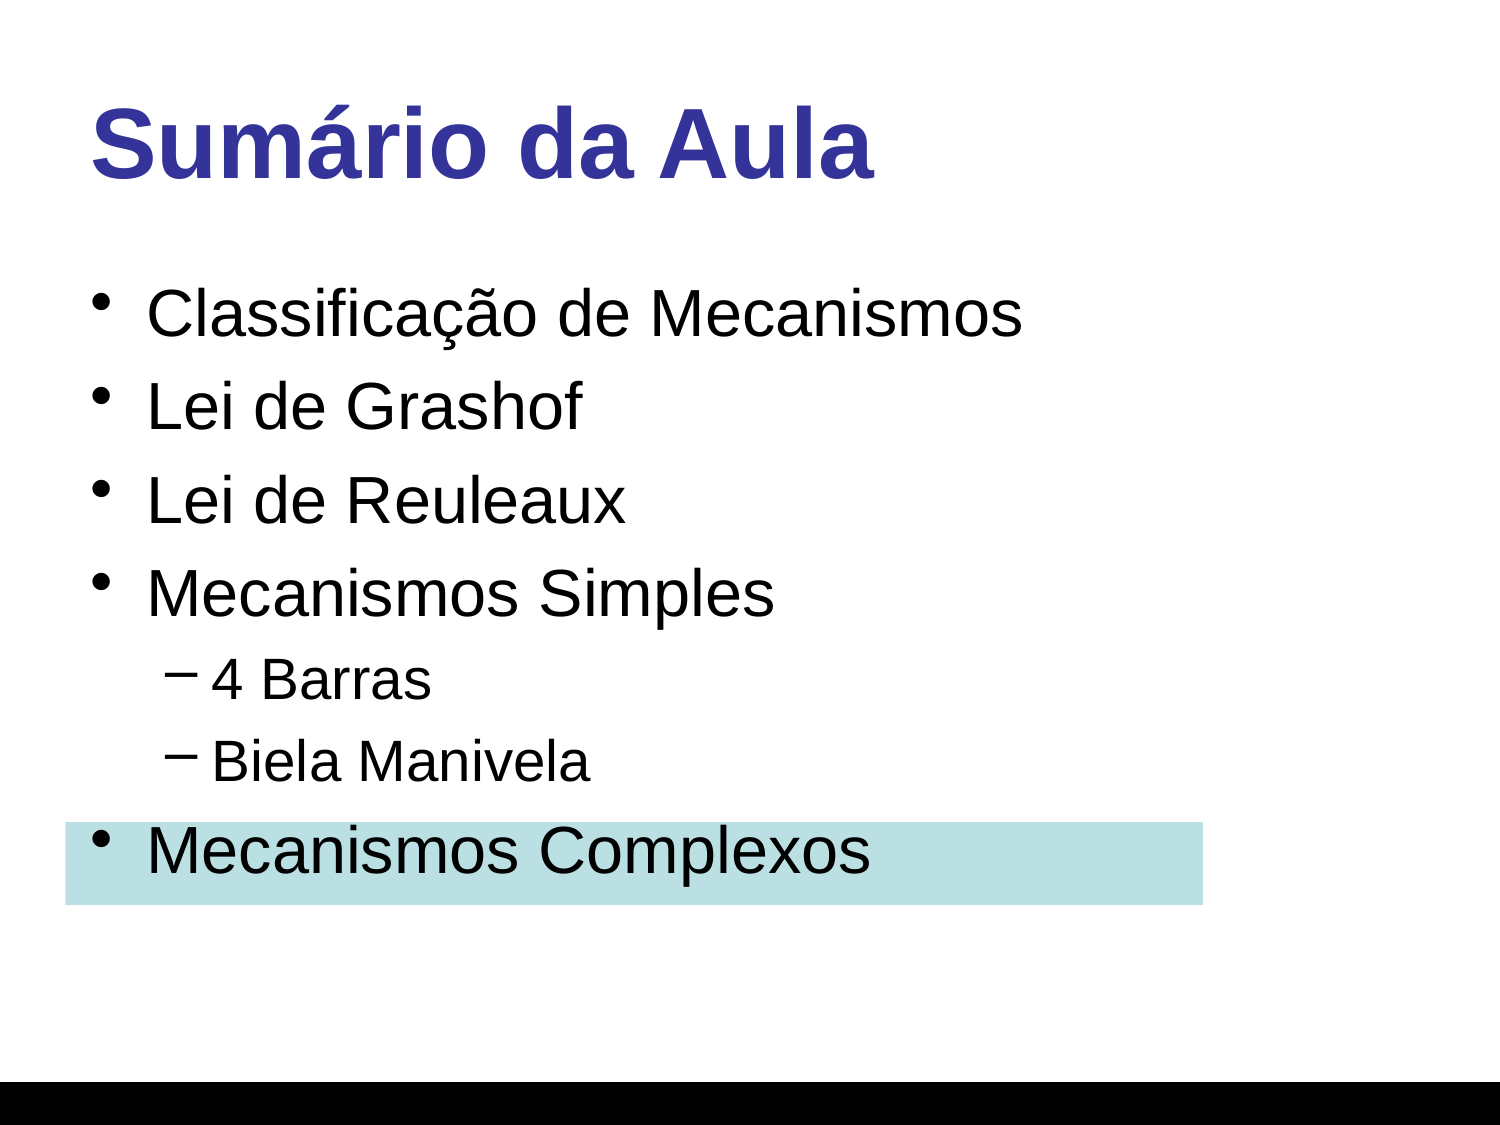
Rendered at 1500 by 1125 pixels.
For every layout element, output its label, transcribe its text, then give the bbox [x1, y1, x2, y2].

list Classificação de Mecanismos Lei de Grashof Lei de Reuleaux Mecanismos Simples 4 Barras Biela Manivela Mecanismos Complexos [75, 262, 1425, 1005]
text_box [65, 822, 75, 905]
title Sumário da Aula [75, 45, 1425, 233]
